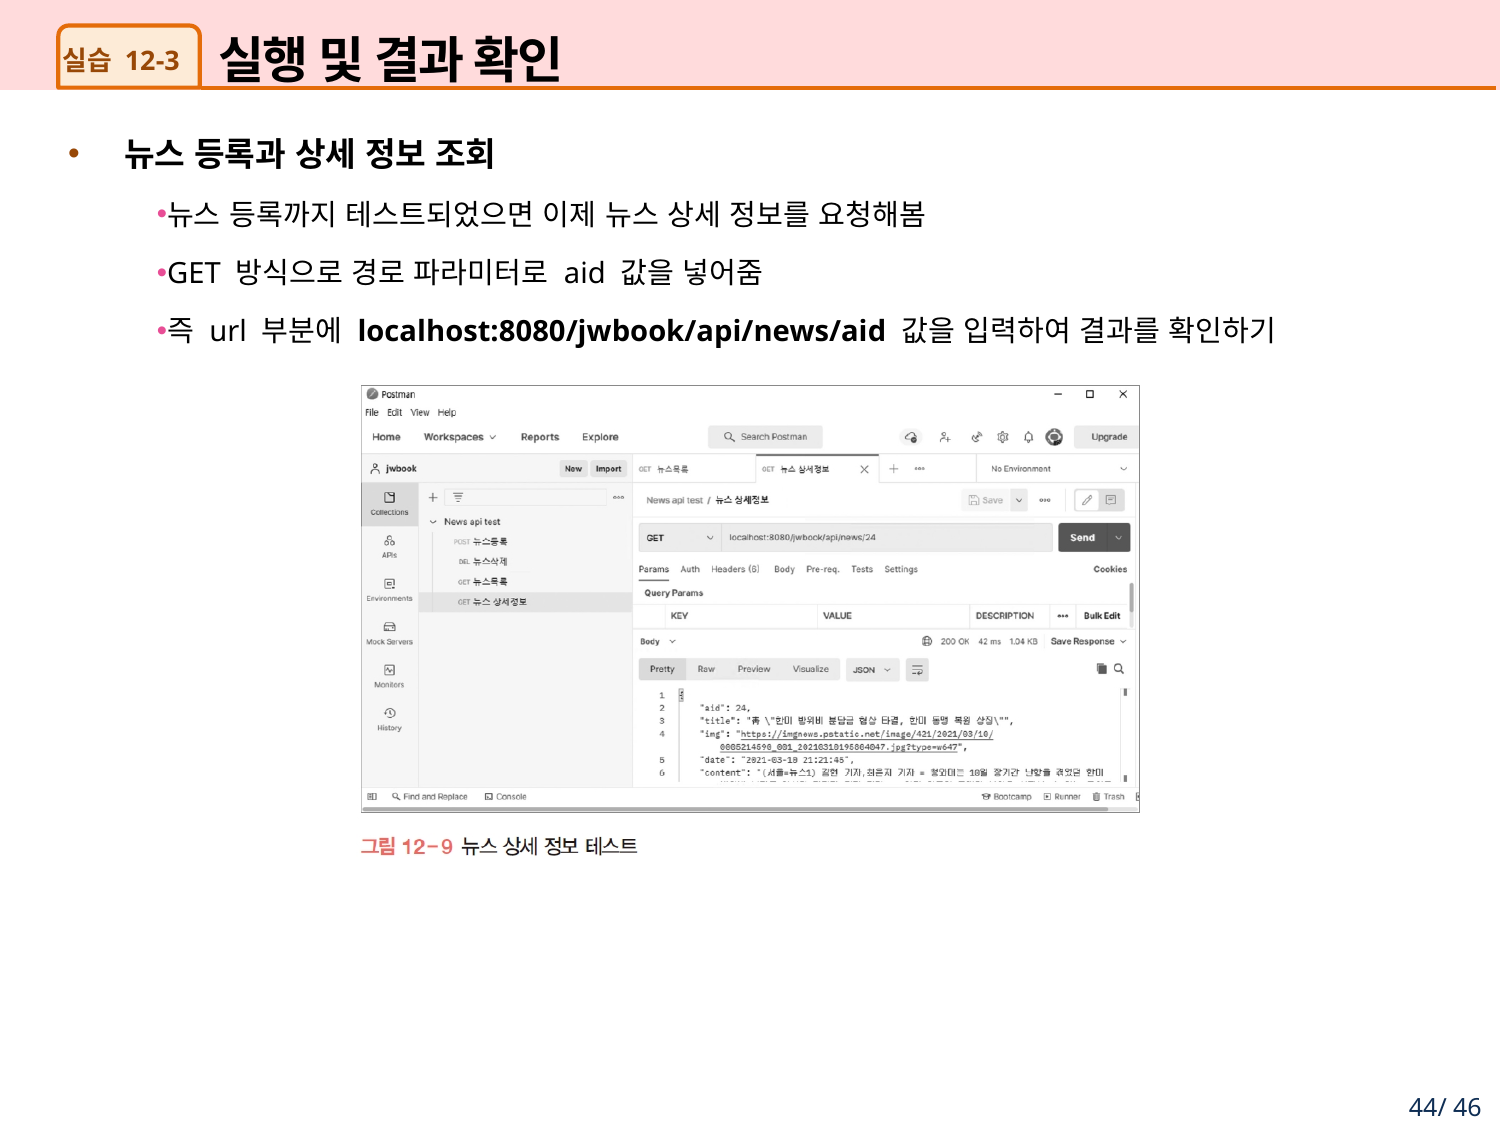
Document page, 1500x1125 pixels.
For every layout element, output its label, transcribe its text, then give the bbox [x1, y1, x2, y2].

list 뉴스 등록과 상세 정보 조회 뉴스 등록까지 테스트되었으면 이제 뉴스 상세 정보를 요청해봄 GET 방식으로 경로 파라미터로 aid 값을 넣어줌 즉 url 부분에 localhost:8080/jwbook/api/news/aid 값을 입력하여 결과를 확인하기 [53, 125, 1425, 1005]
title 실행 및 결과 확인 [203, 19, 1365, 97]
text_box 실습 12-3 [47, 35, 198, 83]
picture [355, 381, 1145, 859]
